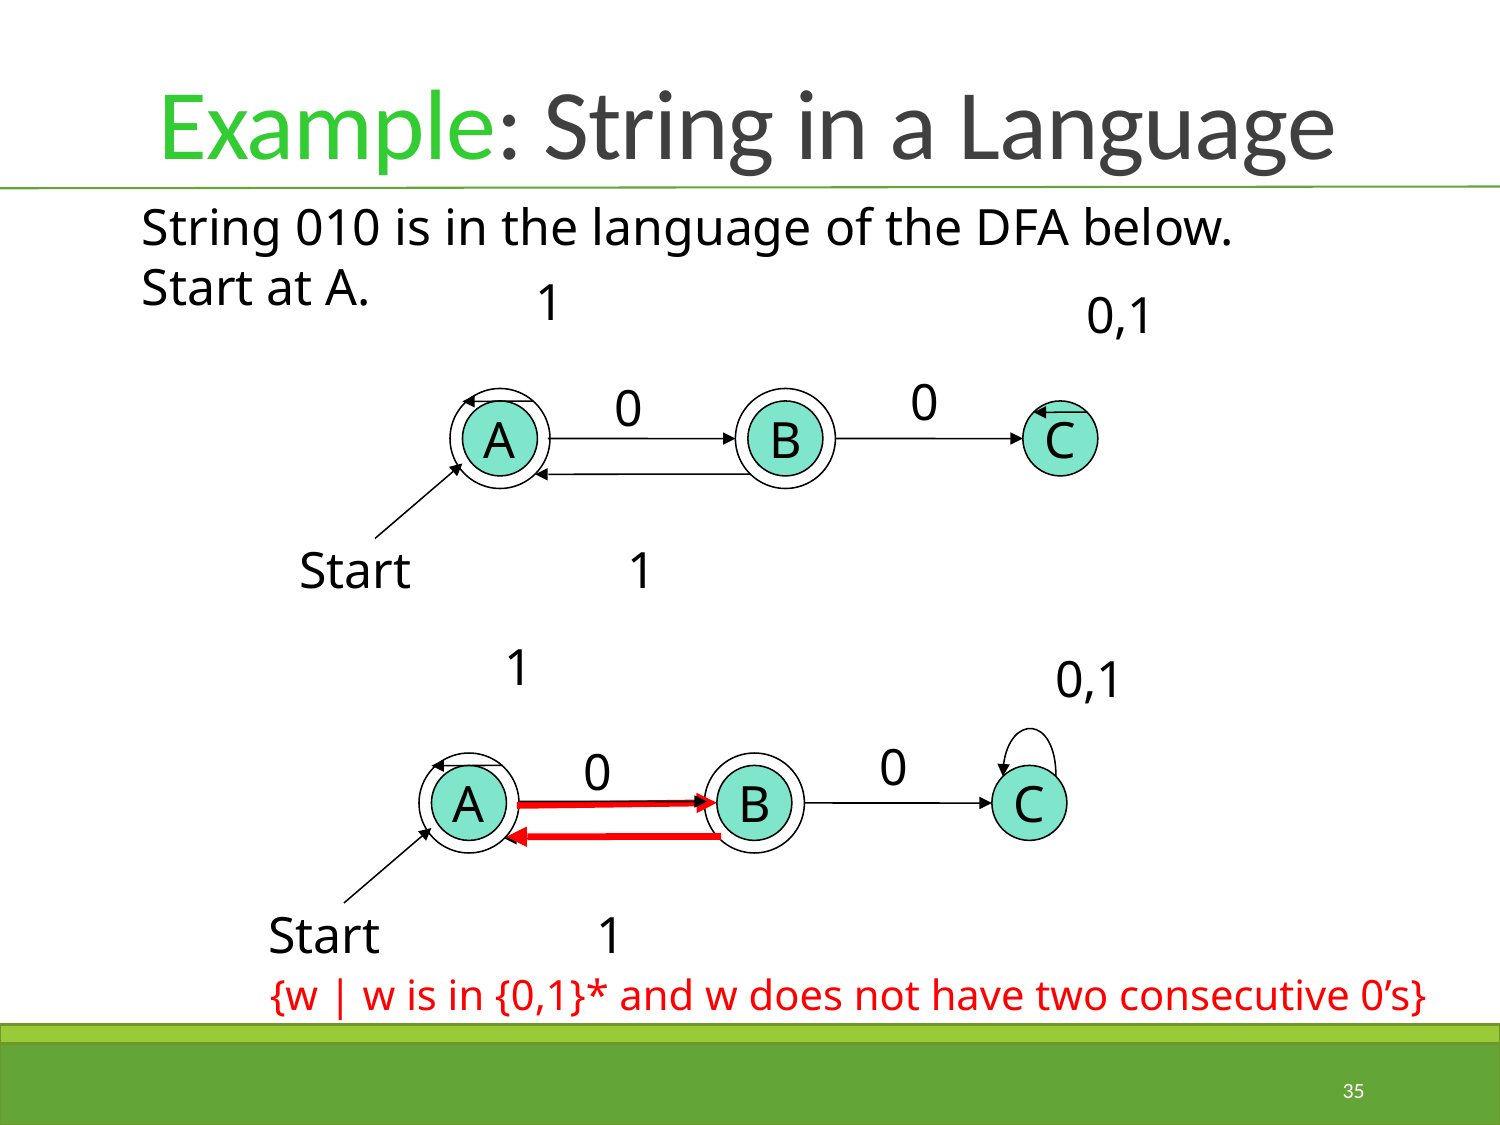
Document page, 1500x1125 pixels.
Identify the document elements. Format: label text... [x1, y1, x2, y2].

text_box 0 [568, 733, 609, 801]
text_box 0,1 [1040, 640, 1141, 716]
text_box [804, 796, 992, 810]
text_box C [991, 765, 1067, 841]
text_box [704, 753, 805, 853]
text_box [704, 796, 717, 810]
text_box Start [253, 895, 396, 961]
text_box 1 [581, 895, 640, 961]
text_box String 010 is in the language of the DFA below. Start at A. [127, 188, 1250, 323]
text_box [418, 753, 519, 853]
text_box 1 [490, 627, 549, 703]
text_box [286, 262, 1172, 607]
text_box {w | w is in {0,1}* and w does not have two consecutive 0’s} [147, 961, 1500, 1026]
text_box [624, 795, 707, 808]
text_box 0 [865, 727, 924, 803]
slide_number 35 [1218, 1059, 1380, 1120]
title Example: String in a Language [72, 37, 1423, 188]
text_box [343, 827, 432, 904]
text_box 0 [568, 805, 608, 809]
text_box 0 [623, 733, 627, 801]
